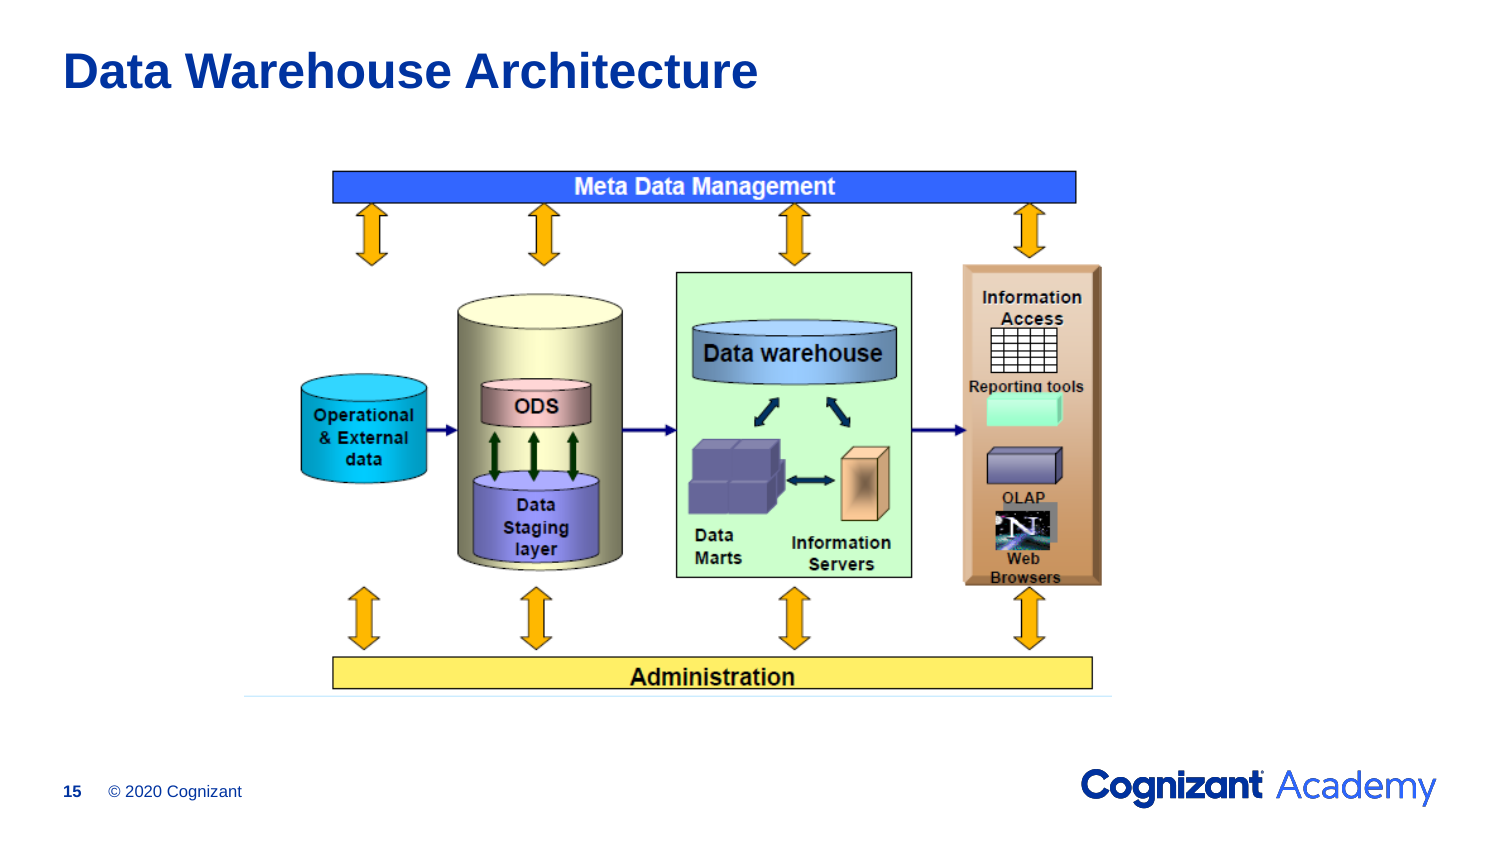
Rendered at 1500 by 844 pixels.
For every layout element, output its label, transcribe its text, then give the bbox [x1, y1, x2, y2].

title Data Warehouse Architecture [63, 45, 1444, 147]
slide_number 15 [63, 780, 101, 801]
picture [244, 162, 1112, 697]
picture [1058, 742, 1460, 832]
footer © 2020 Cognizant [108, 770, 859, 801]
